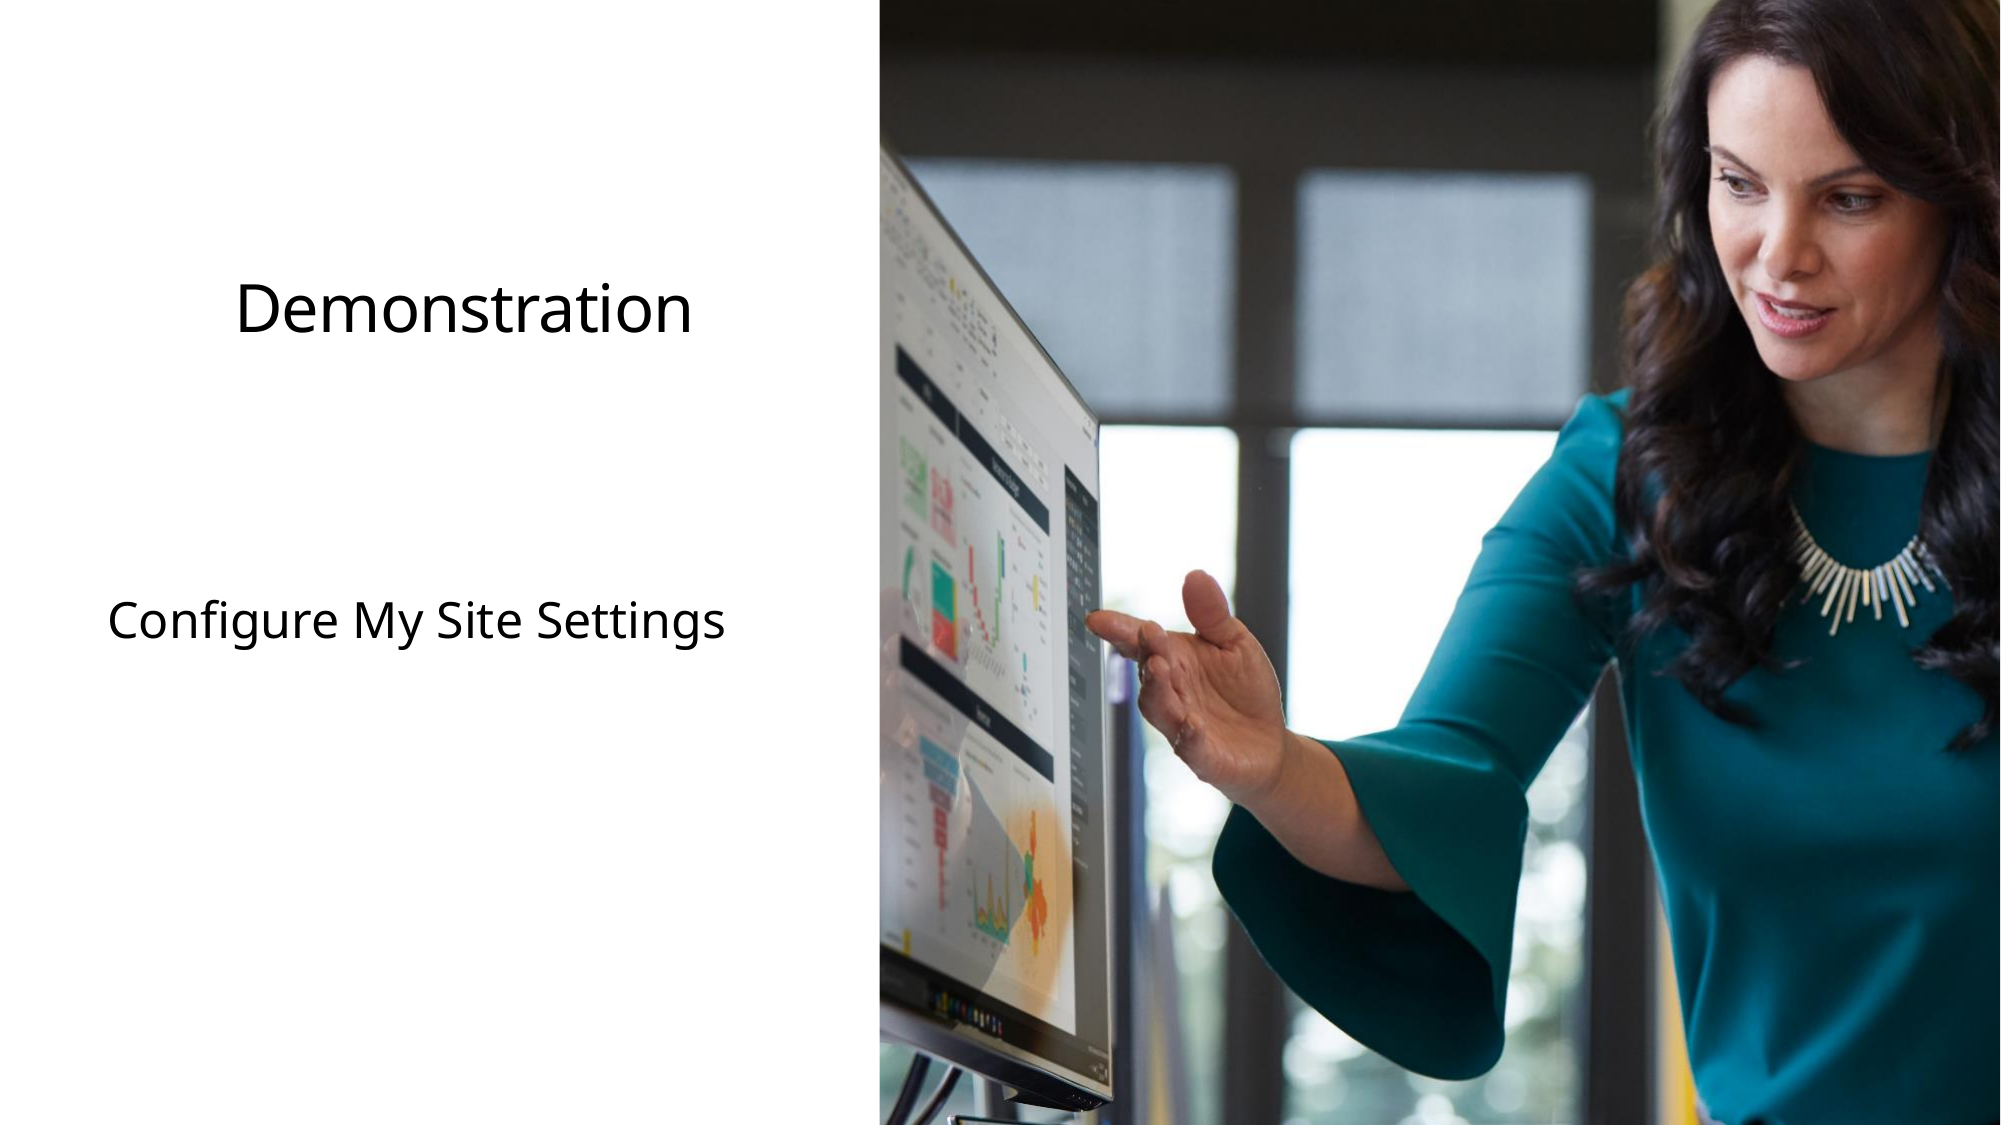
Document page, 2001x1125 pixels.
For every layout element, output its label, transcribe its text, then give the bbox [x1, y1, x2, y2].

title Demonstration [107, 103, 822, 513]
list Configure My Site Settings [107, 588, 822, 1022]
